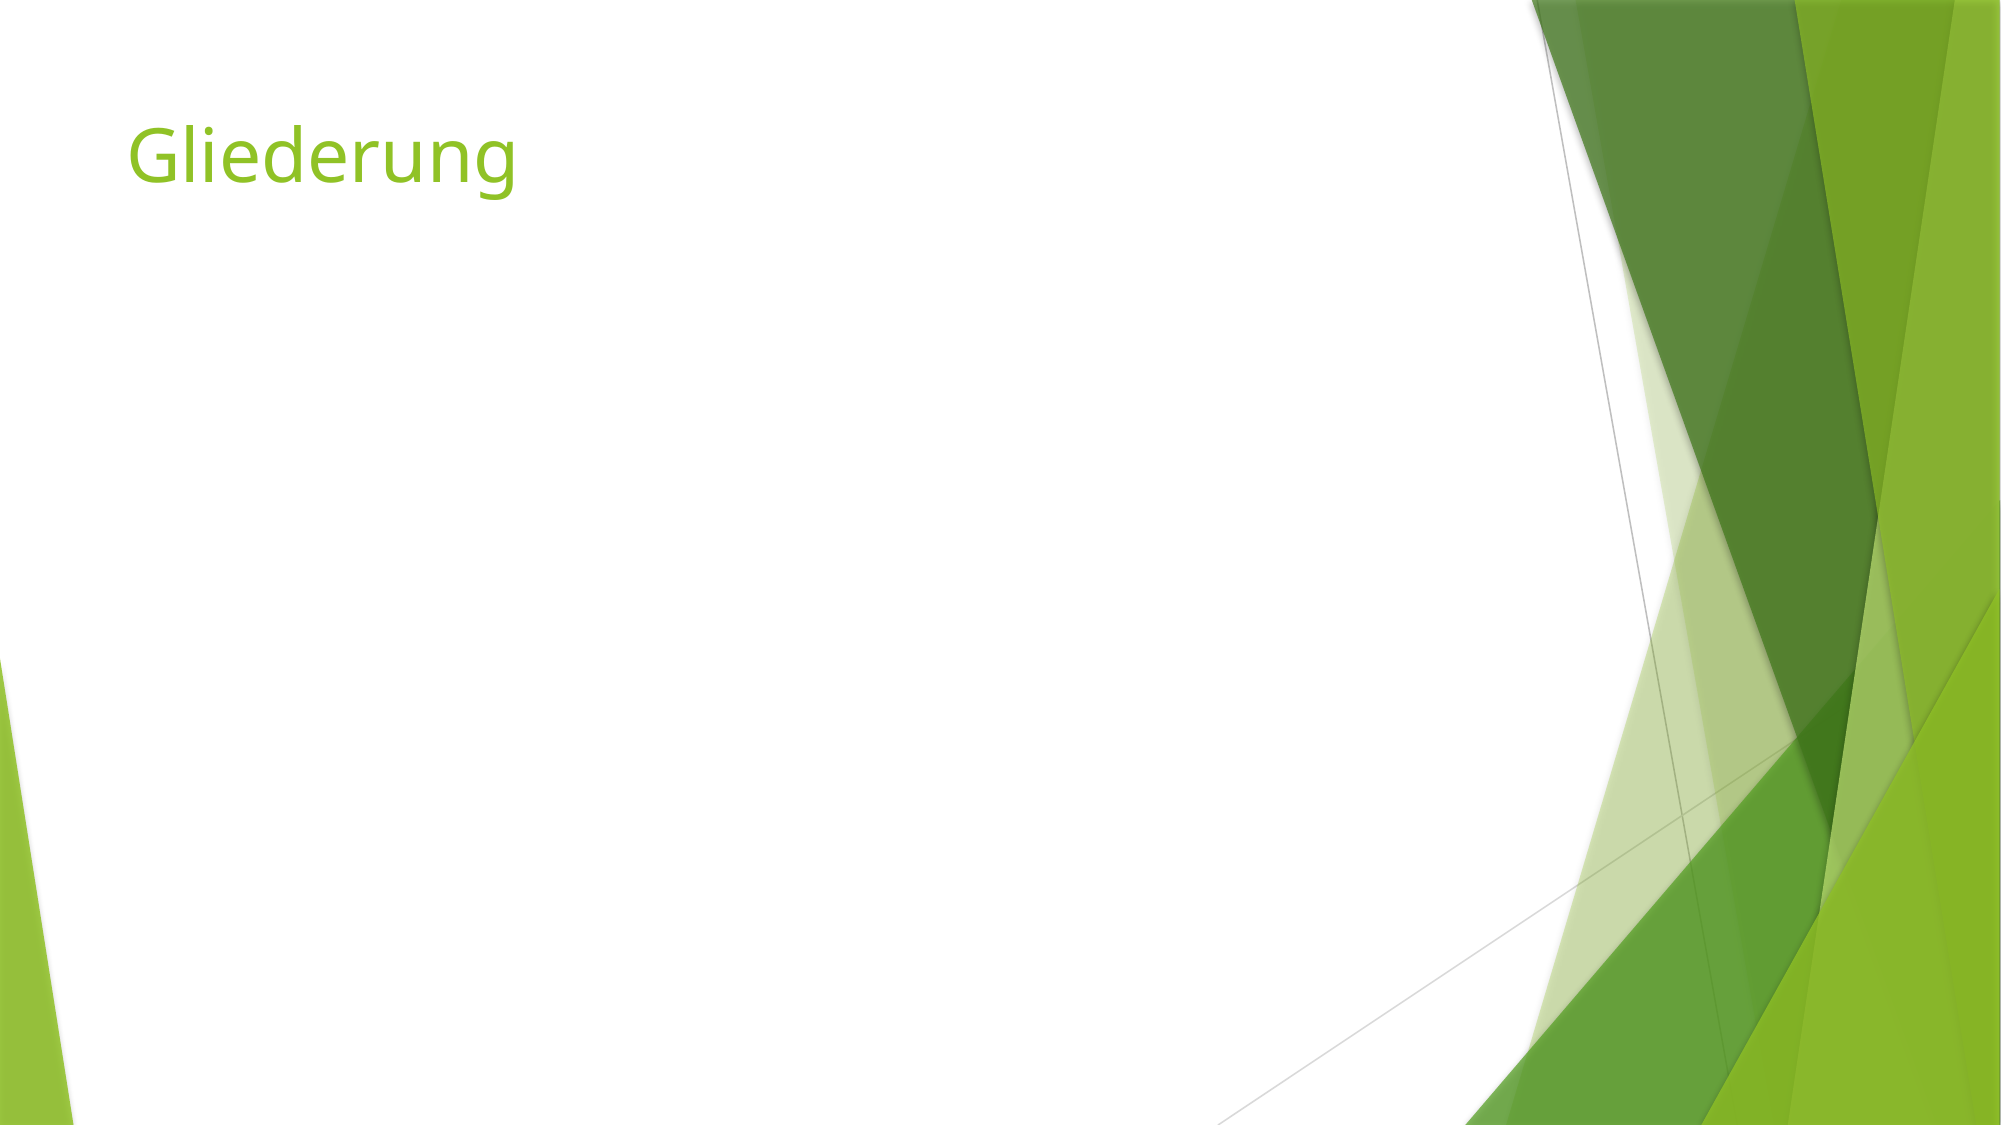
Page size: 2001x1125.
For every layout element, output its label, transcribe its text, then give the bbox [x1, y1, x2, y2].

title Gliederung [111, 99, 1522, 317]
